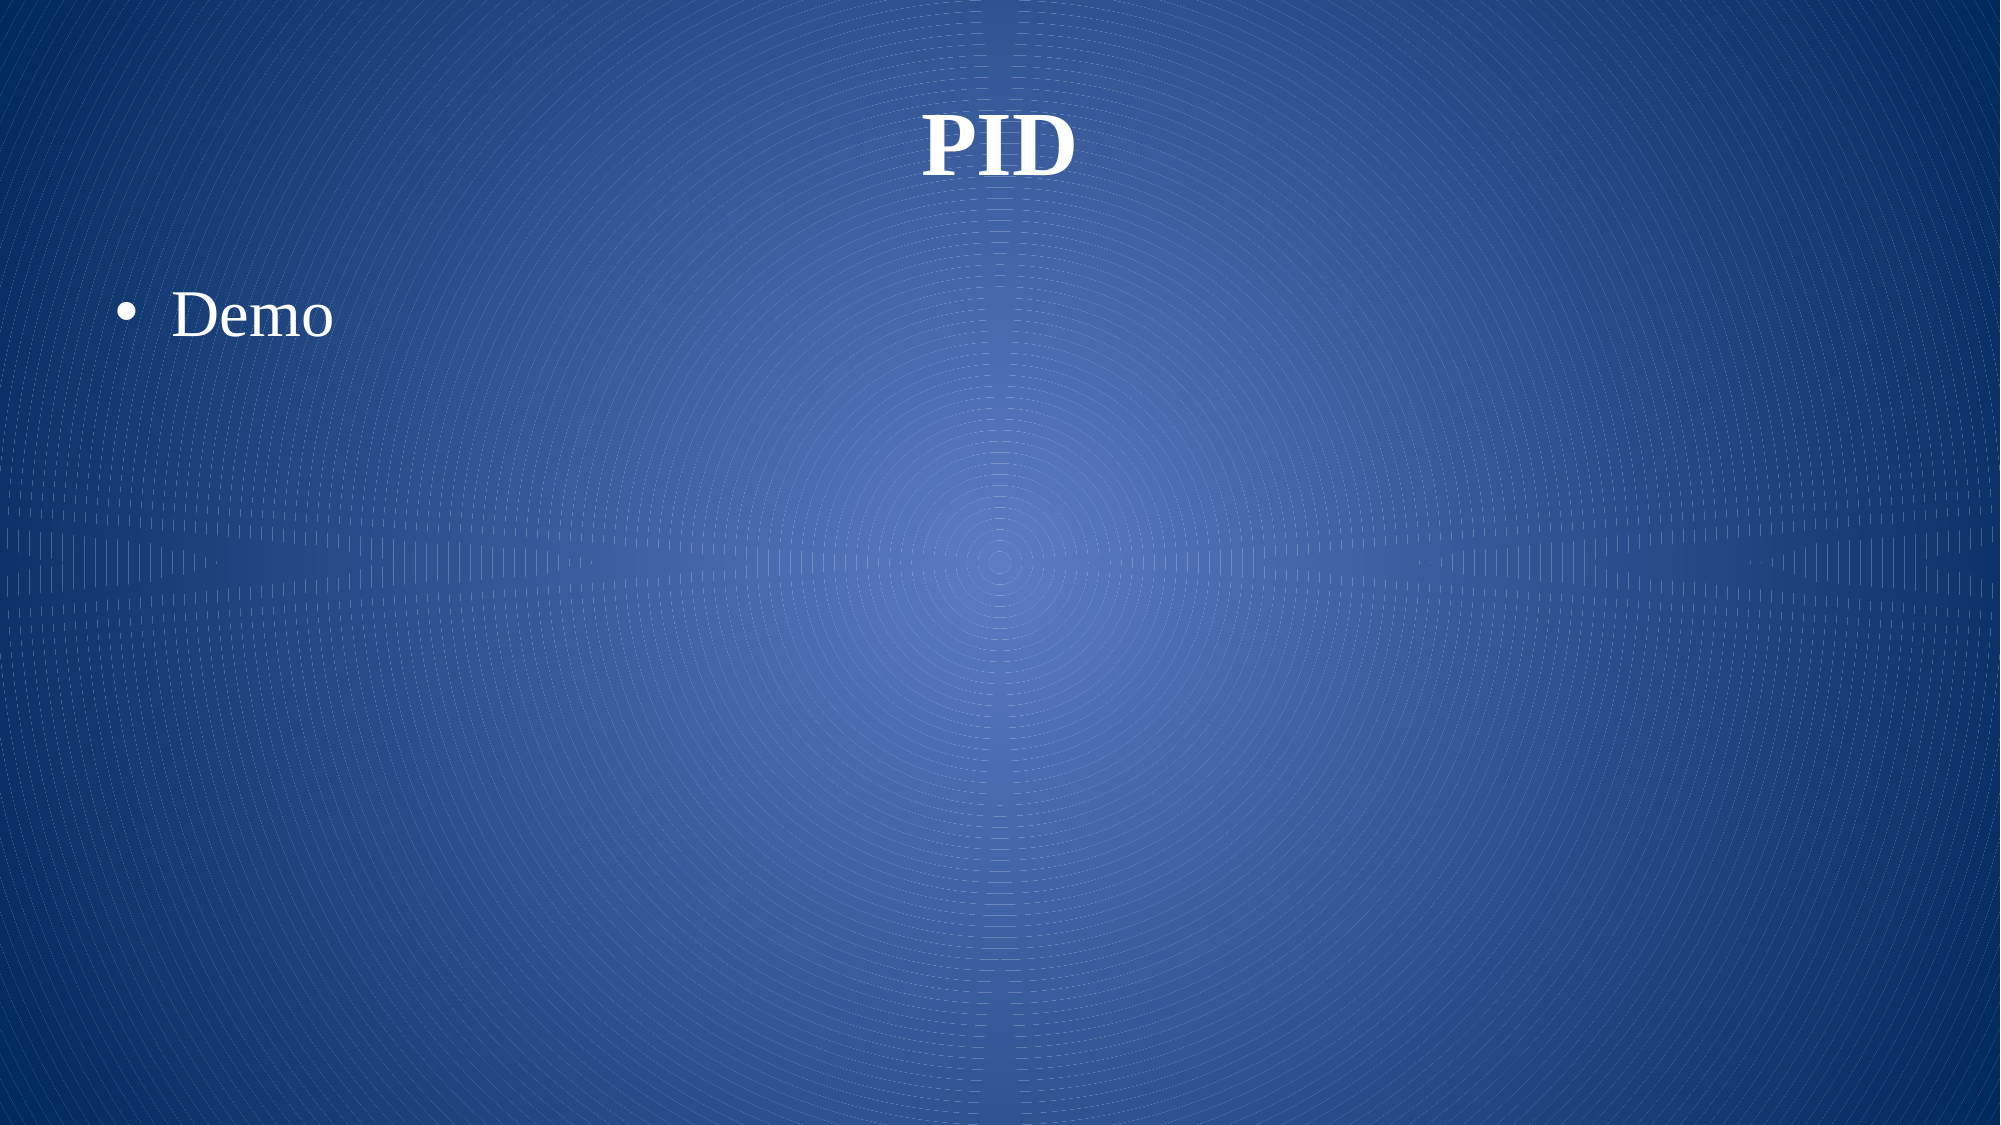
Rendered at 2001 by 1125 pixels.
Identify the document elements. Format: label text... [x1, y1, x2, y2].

title PID [99, 45, 1900, 233]
list Demo [99, 262, 1900, 1005]
